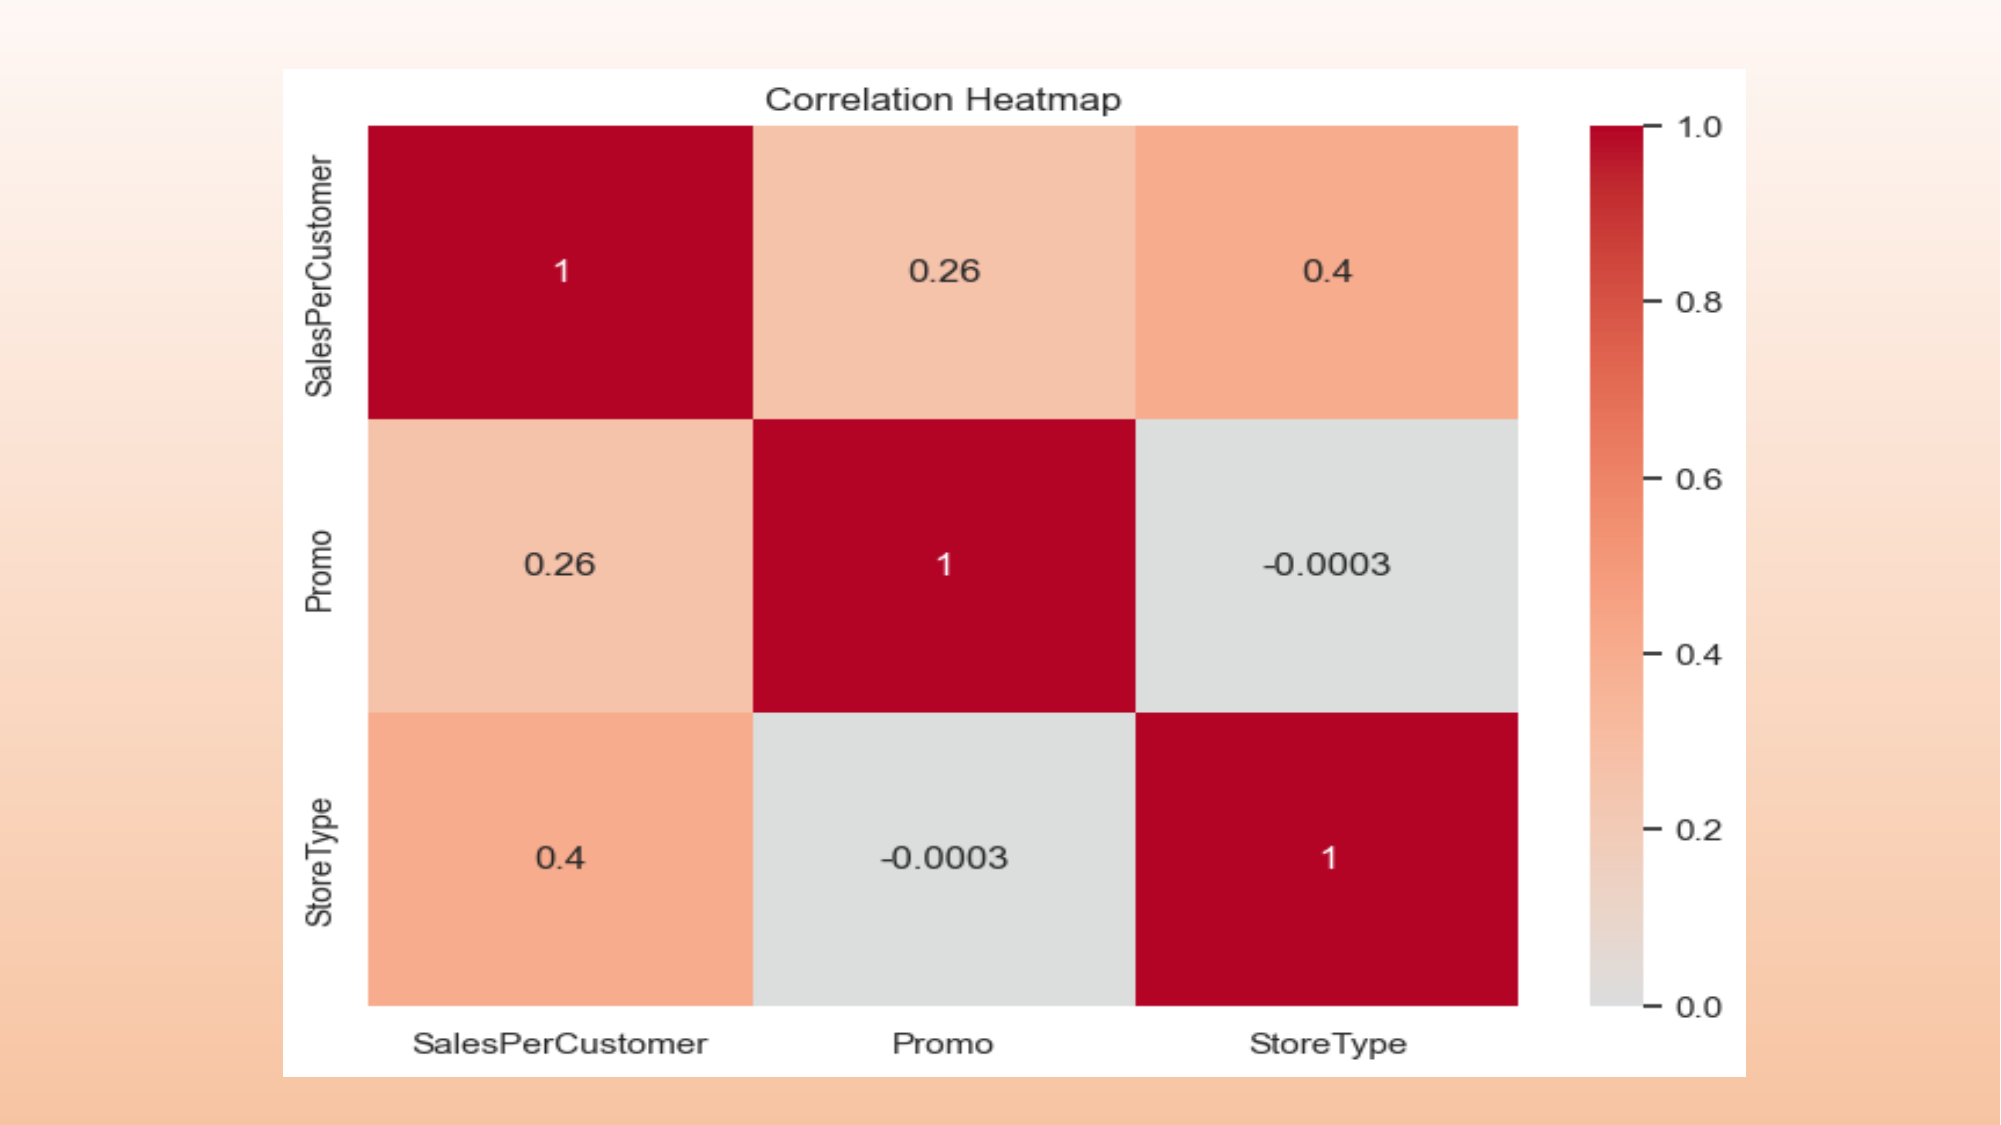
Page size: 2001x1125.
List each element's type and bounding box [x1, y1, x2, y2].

picture [283, 69, 1746, 1077]
